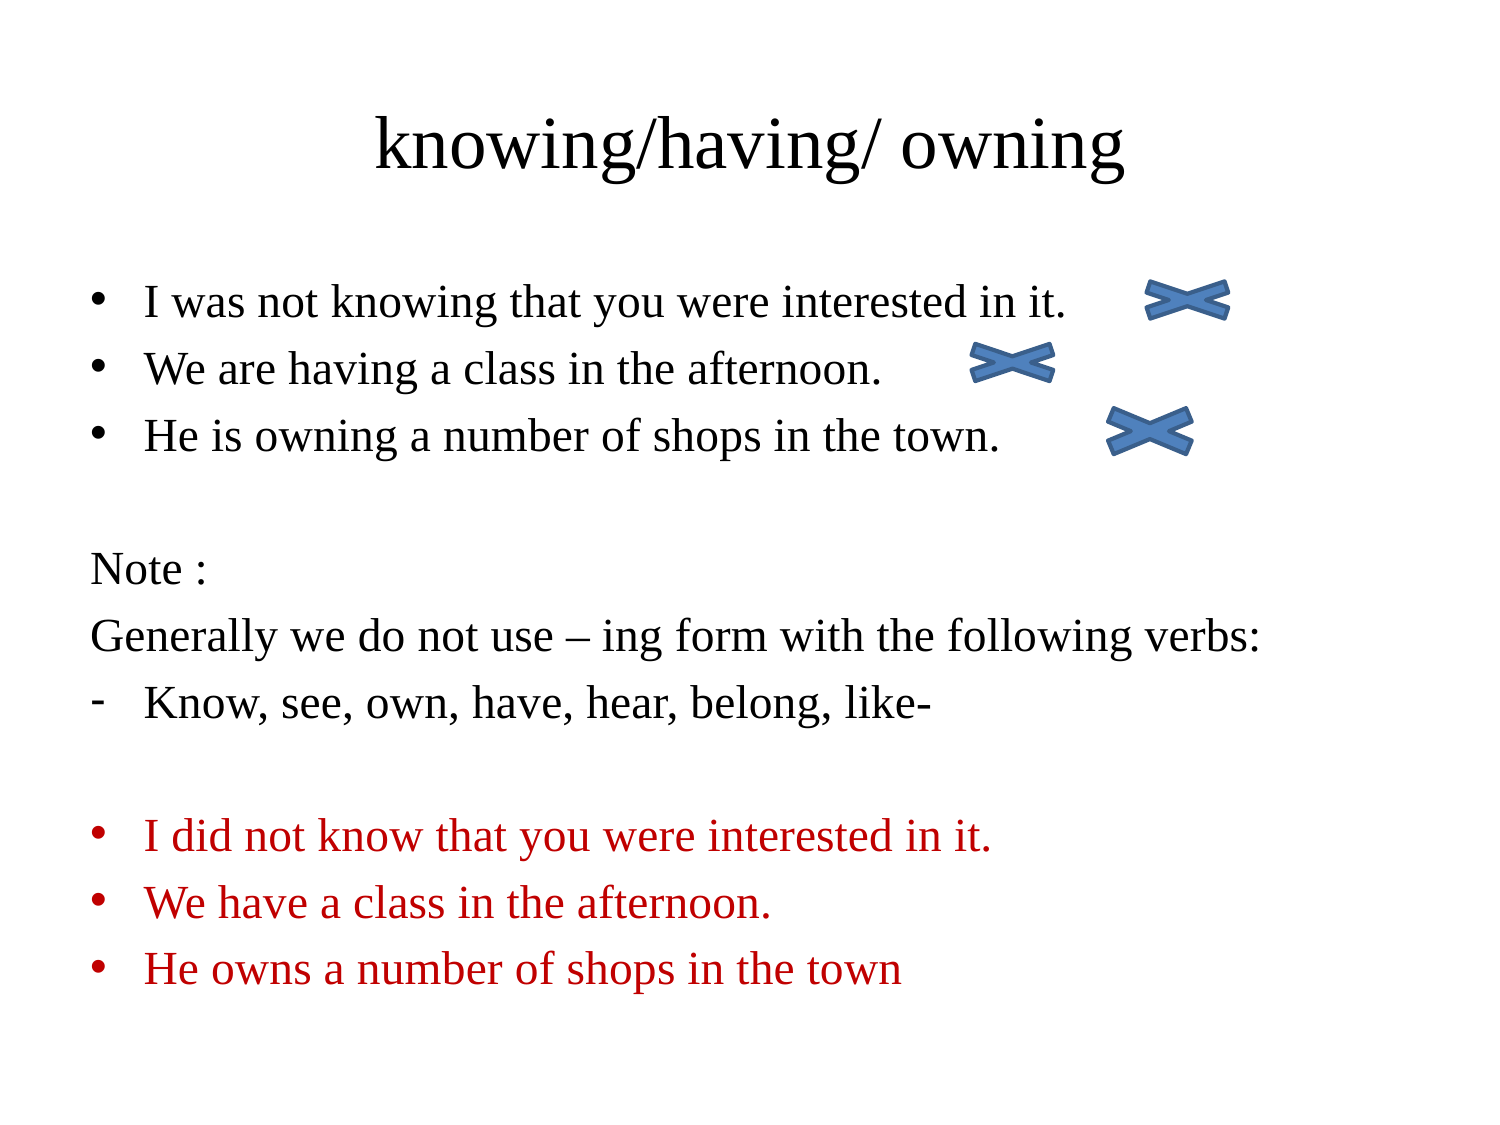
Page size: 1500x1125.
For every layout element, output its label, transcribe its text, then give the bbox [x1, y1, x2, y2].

text_box [1106, 406, 1194, 457]
text_box [1144, 279, 1231, 321]
title knowing/having/ owning [75, 45, 1425, 233]
text_box [969, 341, 1056, 384]
list I was not knowing that you were interested in it. We are having a class in the afternoon. He is owning a number of shops in the town. Note : Generally we do not use – ing form with the following verbs: Know, see, own, have, hear, belong, like- I did not know that you were interested in it. We have a class in the afternoon. He owns a number of shops in the town [75, 262, 1425, 1005]
